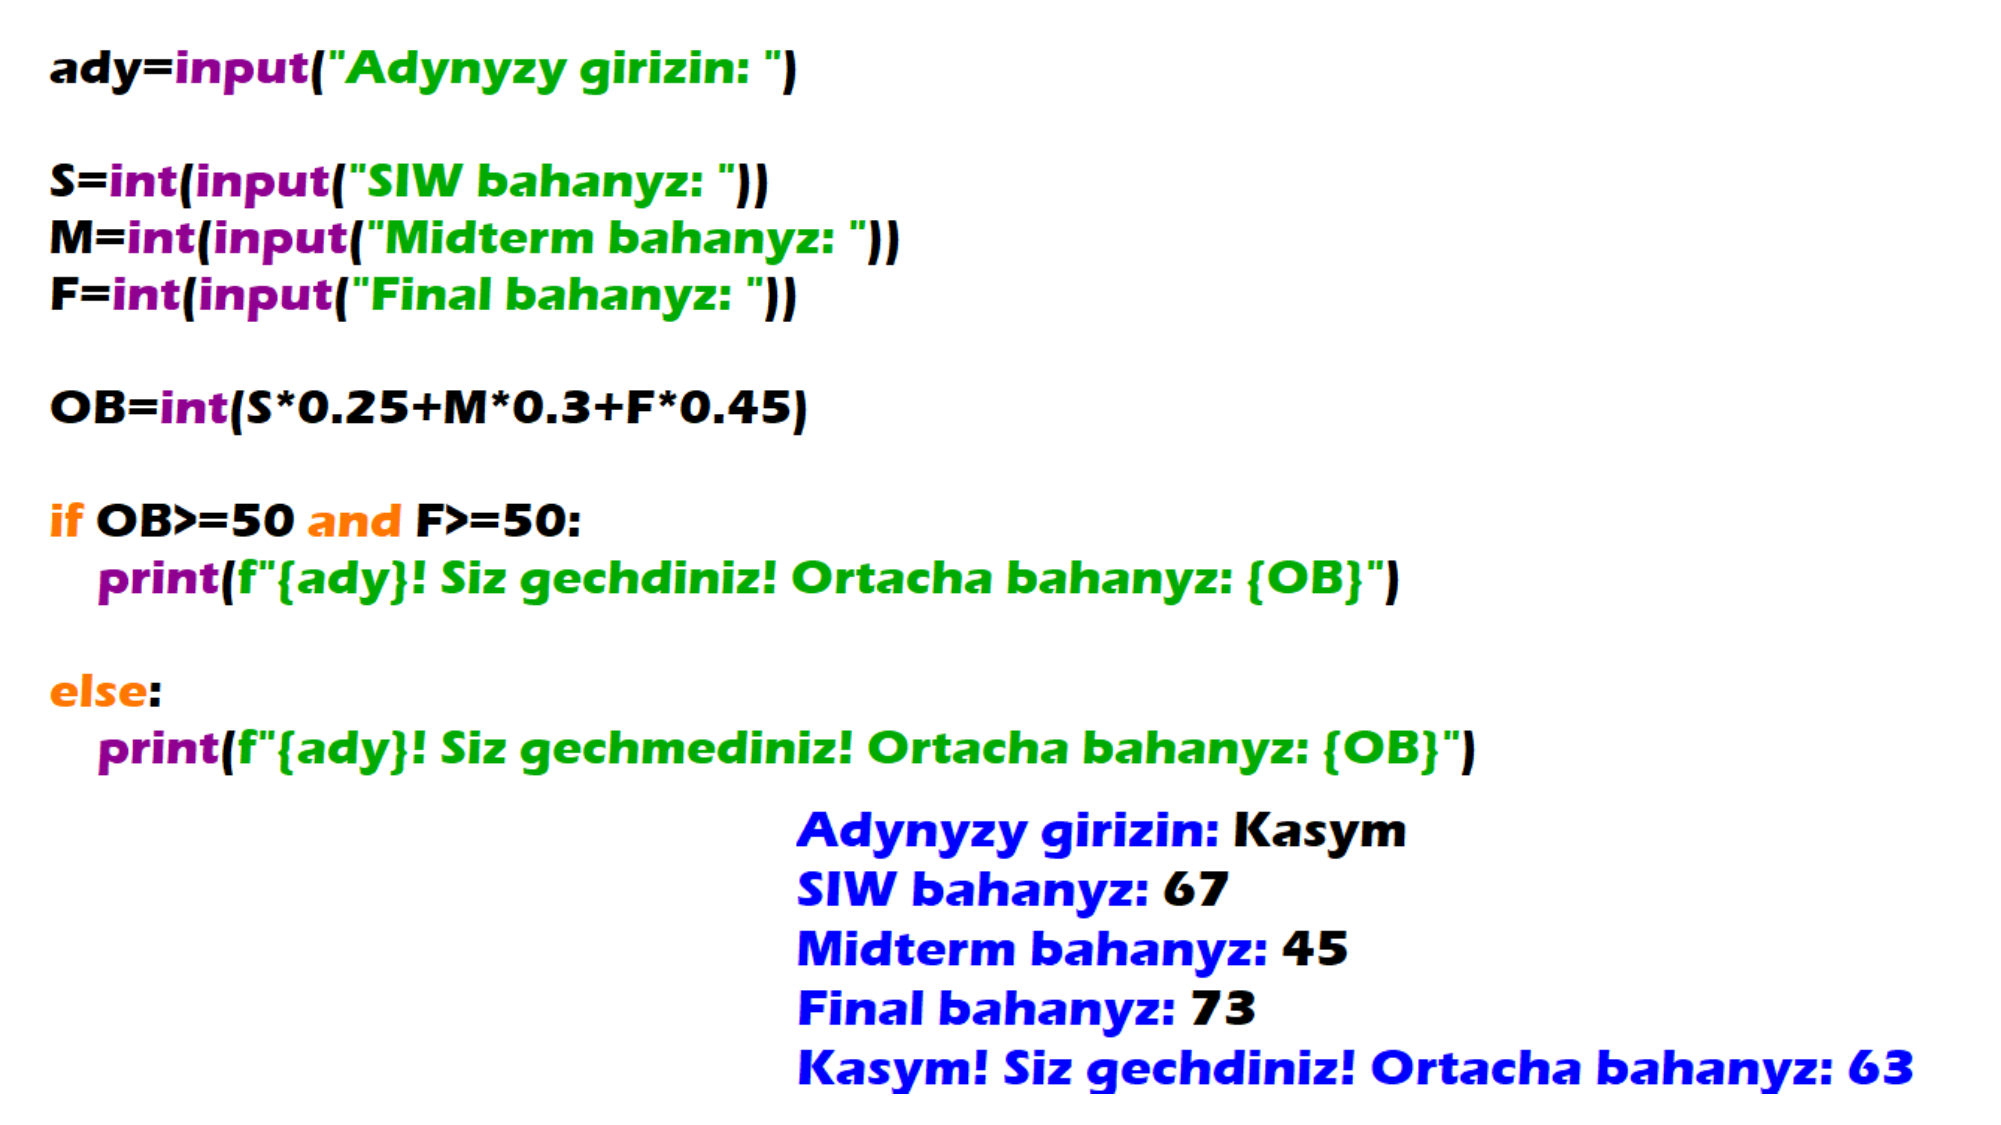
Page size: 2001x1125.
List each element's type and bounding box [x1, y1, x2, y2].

picture [48, 40, 1492, 783]
picture [792, 807, 1925, 1094]
